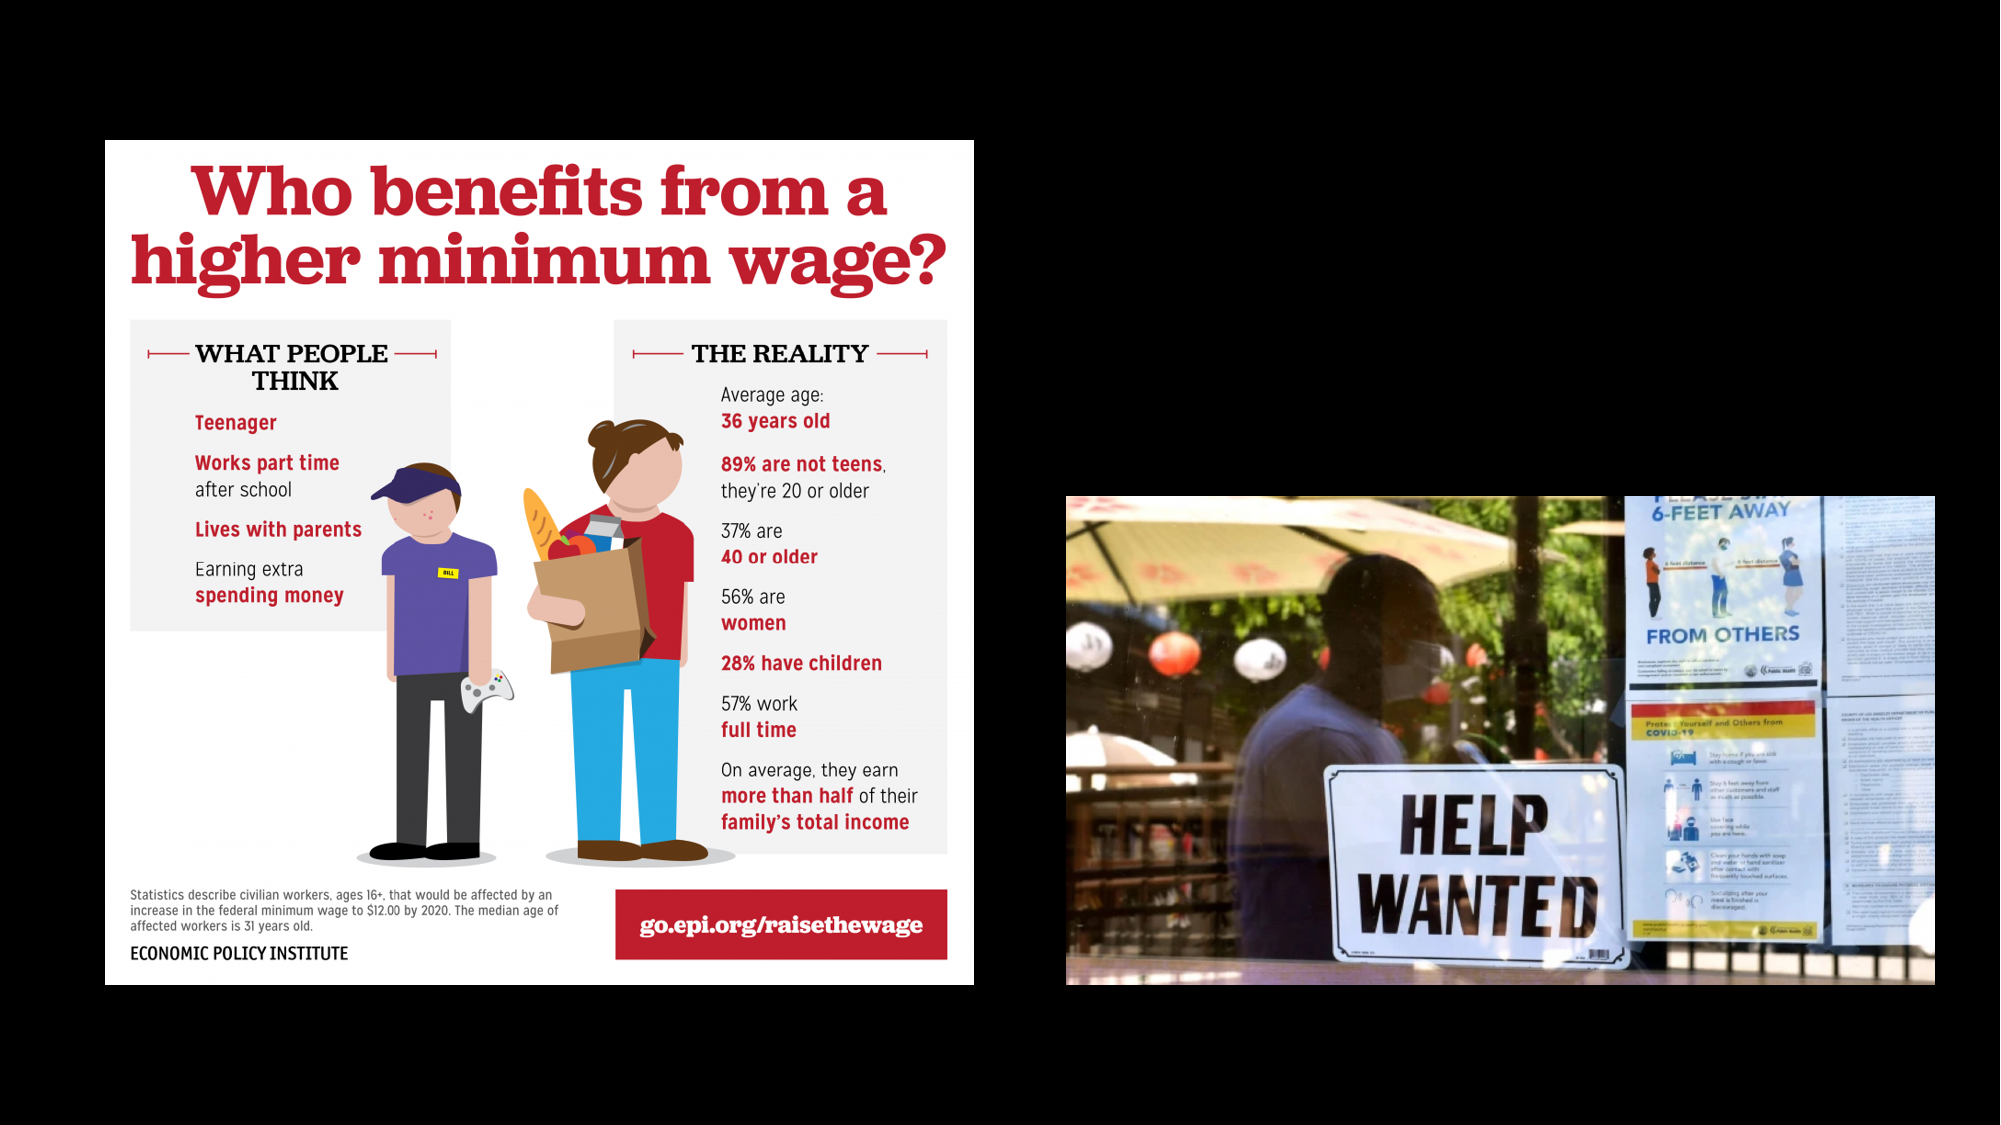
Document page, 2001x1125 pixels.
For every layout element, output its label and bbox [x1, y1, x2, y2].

picture [105, 140, 974, 985]
picture [1066, 496, 1935, 985]
